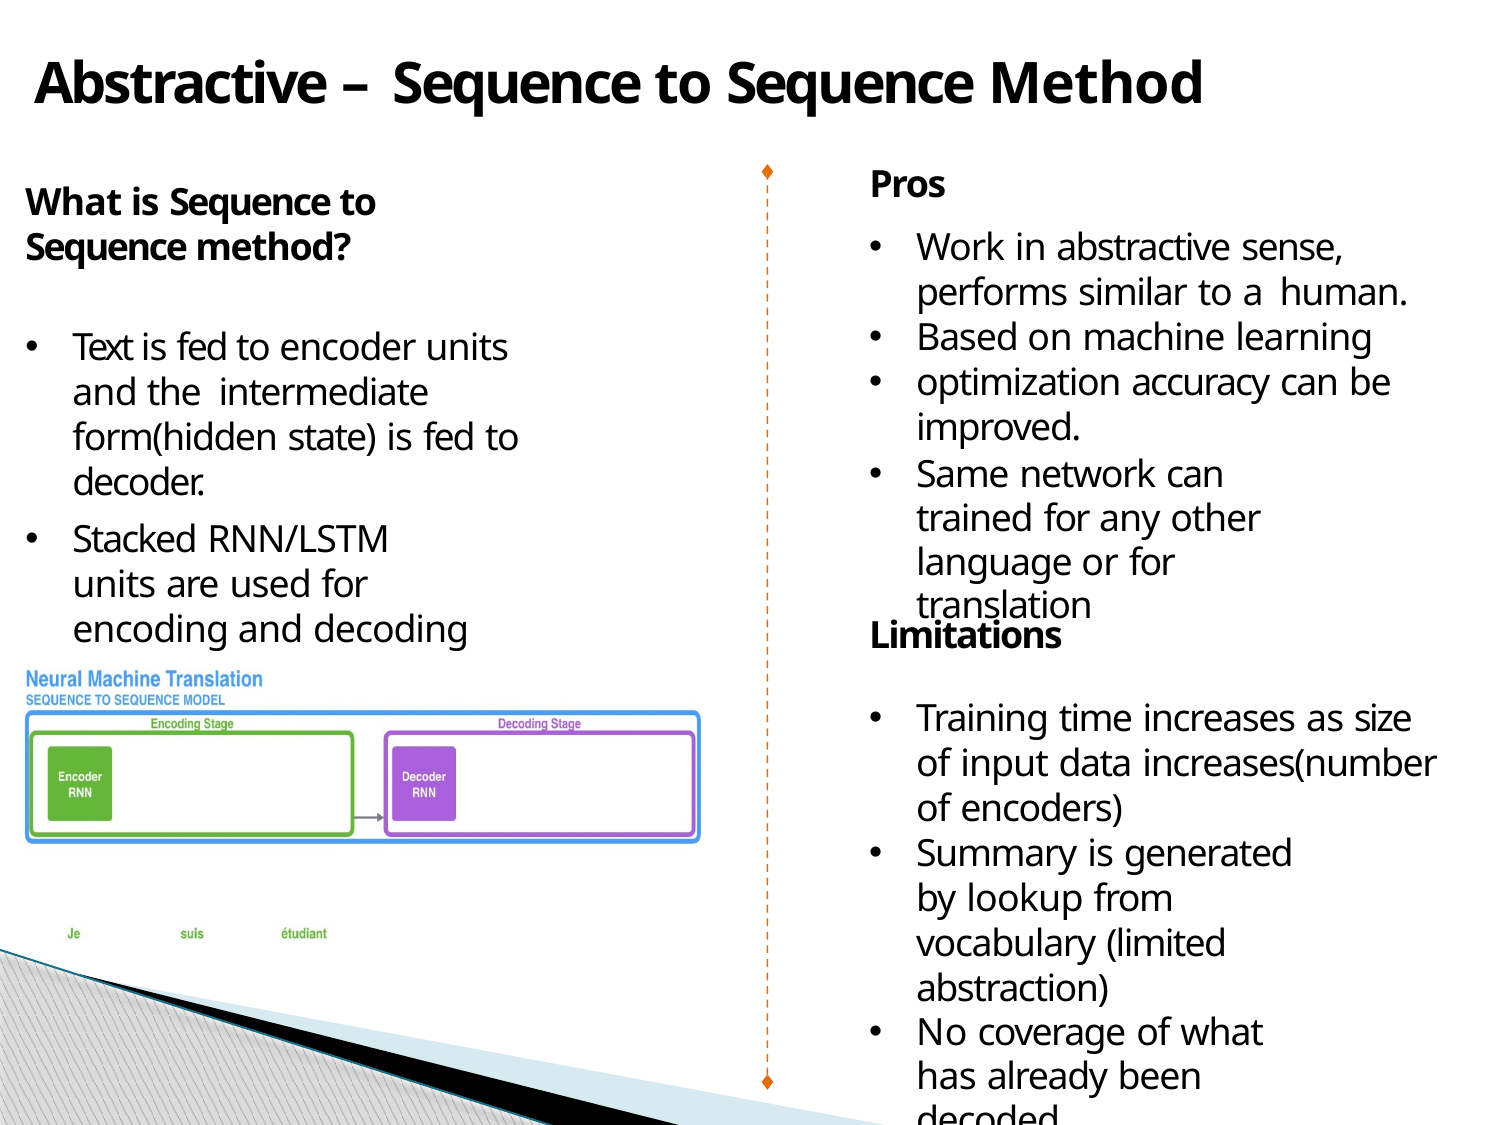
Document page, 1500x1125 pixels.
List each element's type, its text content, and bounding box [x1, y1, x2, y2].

text_box What is Sequence to Sequence method? Text is fed to encoder units and the intermediate form(hidden state) is fed to decoder. Stacked RNN/LSTM units are used for encoding and decoding [23, 175, 530, 651]
text_box [761, 1067, 774, 1090]
text_box Pros Work in abstractive sense, performs similar to a human. Based on machine learning optimization accuracy can be improved. Same network can trained for any other language or for translation [867, 140, 1448, 627]
text_box Training time increases as size of input data increases(number of encoders) Summary is generated by lookup from vocabulary (limited abstraction) No coverage of what has already been decoded [867, 644, 1449, 1125]
text_box [23, 667, 702, 941]
text_box [761, 164, 774, 180]
text_box Limitations [867, 609, 1127, 644]
title Abstractive – Sequence to Sequence Method [32, 0, 1266, 175]
